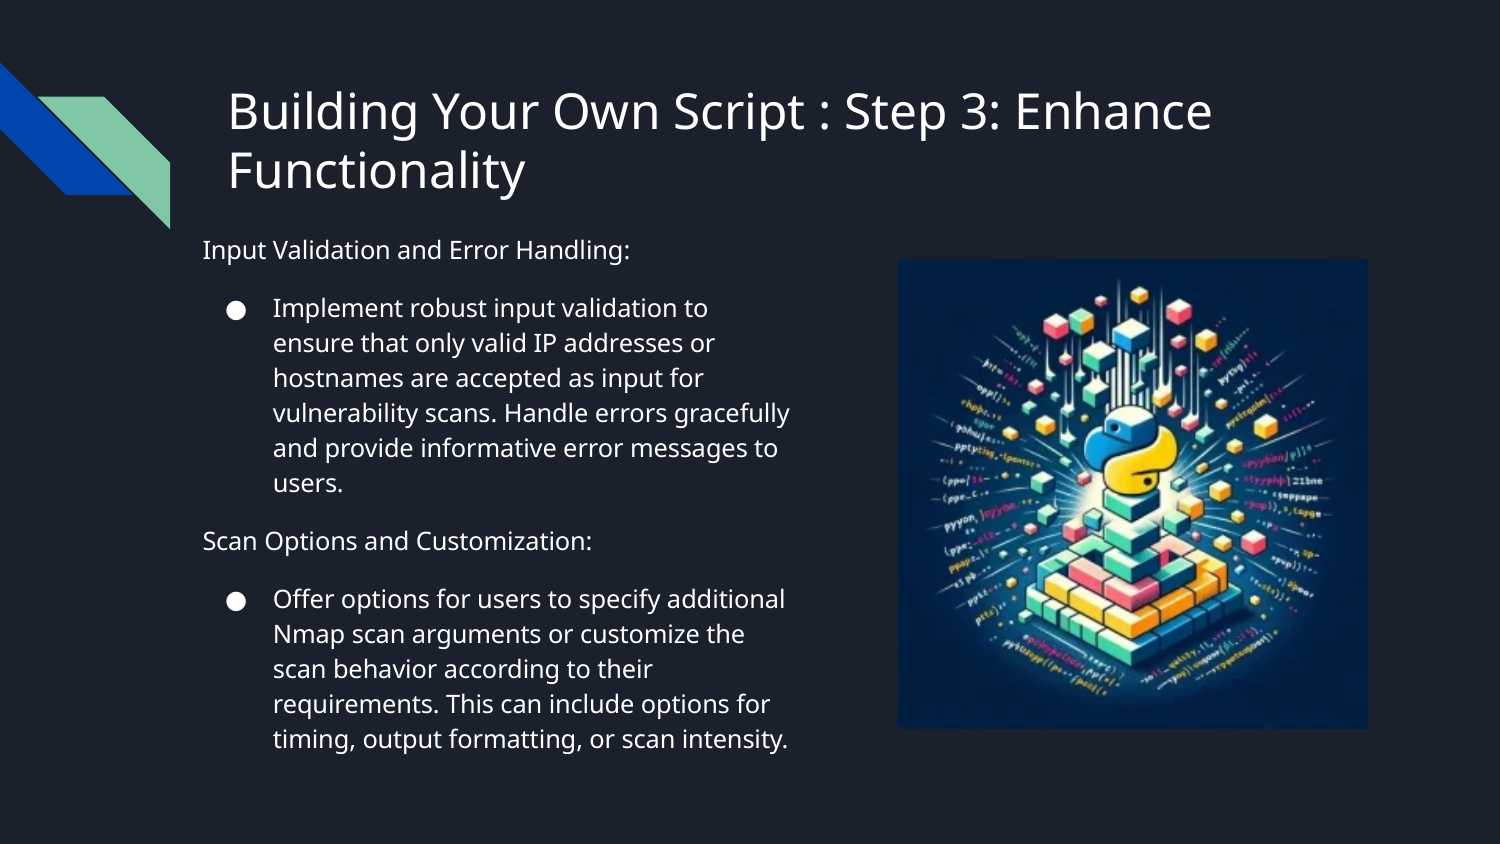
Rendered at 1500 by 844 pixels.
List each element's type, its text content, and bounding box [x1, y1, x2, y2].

title Building Your Own Script : Step 3: Enhance Functionality [212, 64, 1368, 215]
list Input Validation and Error Handling: Implement robust input validation to ensure that only valid IP addresses or hostnames are accepted as input for vulnerability scans. Handle errors gracefully and provide informative error messages to users. Scan Options and Customization: Offer options for users to specify additional Nmap scan arguments or customize the scan behavior according to their requirements. This can include options for timing, output formatting, or scan intensity. [187, 214, 807, 794]
picture [898, 259, 1368, 729]
